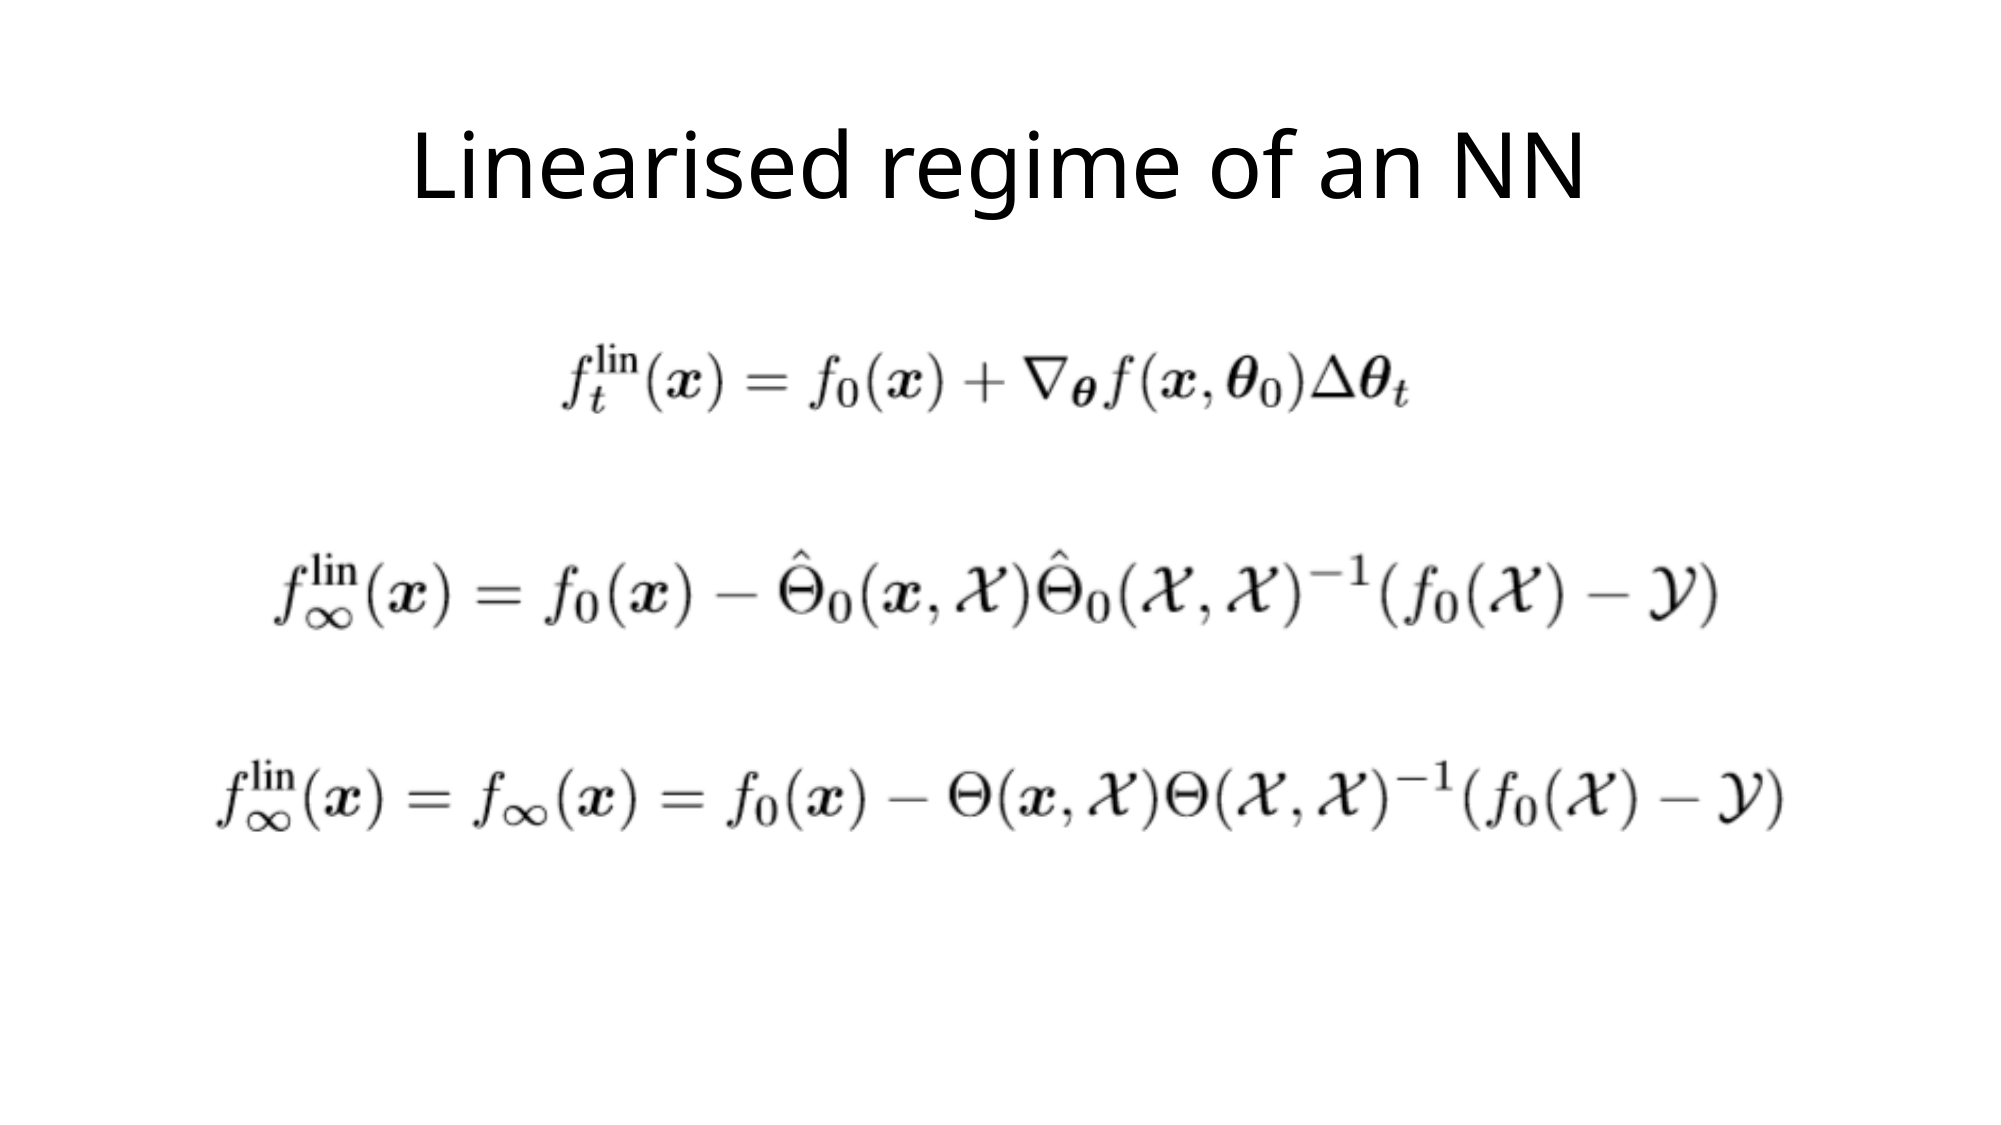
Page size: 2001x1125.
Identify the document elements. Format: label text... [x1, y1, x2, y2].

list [490, 315, 1510, 449]
picture [245, 536, 1754, 651]
title Linearised regime of an NN [137, 59, 1863, 278]
picture [121, 738, 1850, 865]
